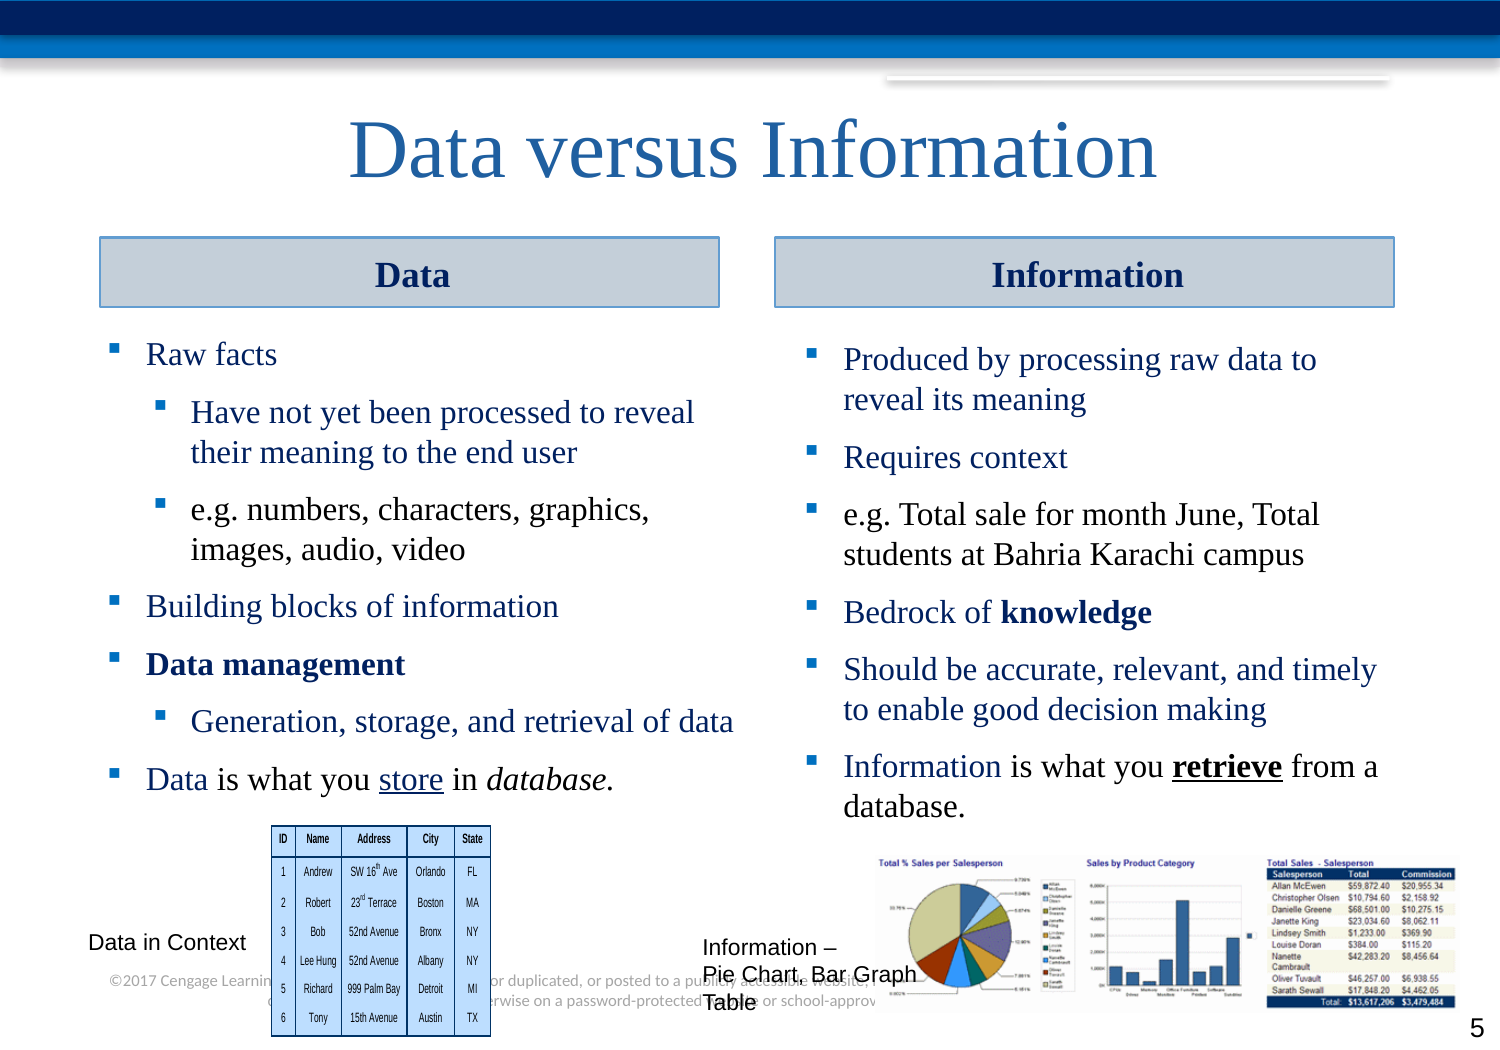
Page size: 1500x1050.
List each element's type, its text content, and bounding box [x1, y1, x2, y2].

list Information [774, 236, 1395, 308]
list Raw facts Have not yet been processed to reveal their meaning to the end user e.g. numbers, characters, graphics, images, audio, video Building blocks of information Data management Generation, storage, and retrieval of data Data is what you store in database. [75, 324, 763, 920]
text_box Data in Context [73, 919, 256, 962]
list Produced by processing raw data to reveal its meaning Requires context e.g. Total sale for month June, Total students at Bahria Karachi campus Bedrock of knowledge Should be accurate, relevant, and timely to enable good decision making Information is what you retrieve from a database. [772, 329, 1413, 924]
title Data versus Information [112, 62, 1396, 227]
list Data [99, 236, 720, 308]
slide_number 5 [1425, 1003, 1500, 1050]
picture [874, 855, 1460, 1013]
text_box Information – Pie Chart, Bar Graph Table [687, 924, 874, 1023]
picture [263, 824, 674, 1038]
